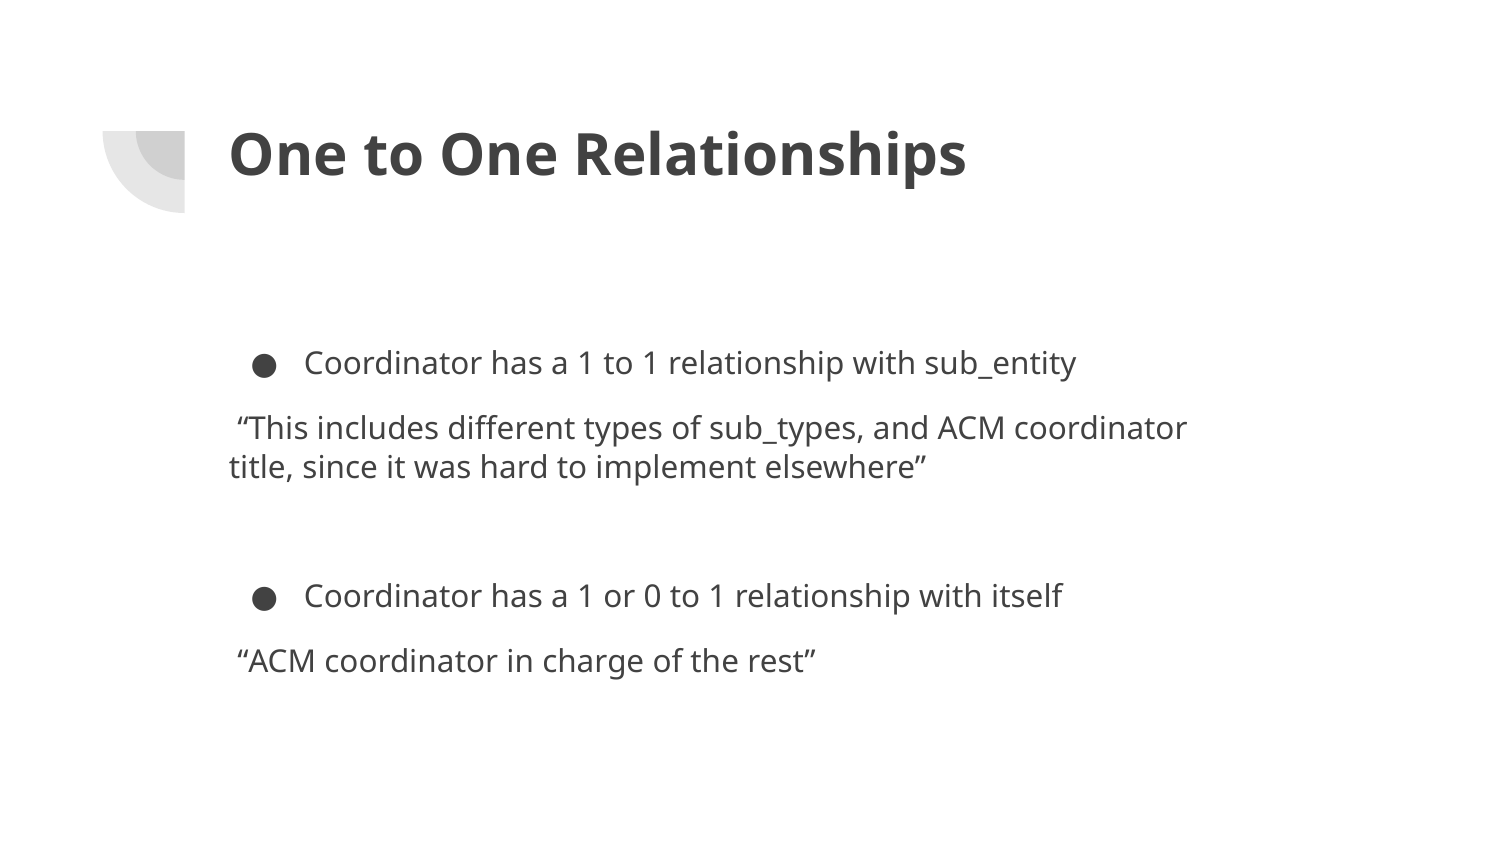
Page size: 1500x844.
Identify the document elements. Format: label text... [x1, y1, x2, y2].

title One to One Relationships [213, 98, 1368, 263]
list Coordinator has a 1 to 1 relationship with sub_entity “This includes different types of sub_types, and ACM coordinator title, since it was hard to implement elsewhere” Coordinator has a 1 or 0 to 1 relationship with itself “ACM coordinator in charge of the rest” [213, 326, 1225, 744]
